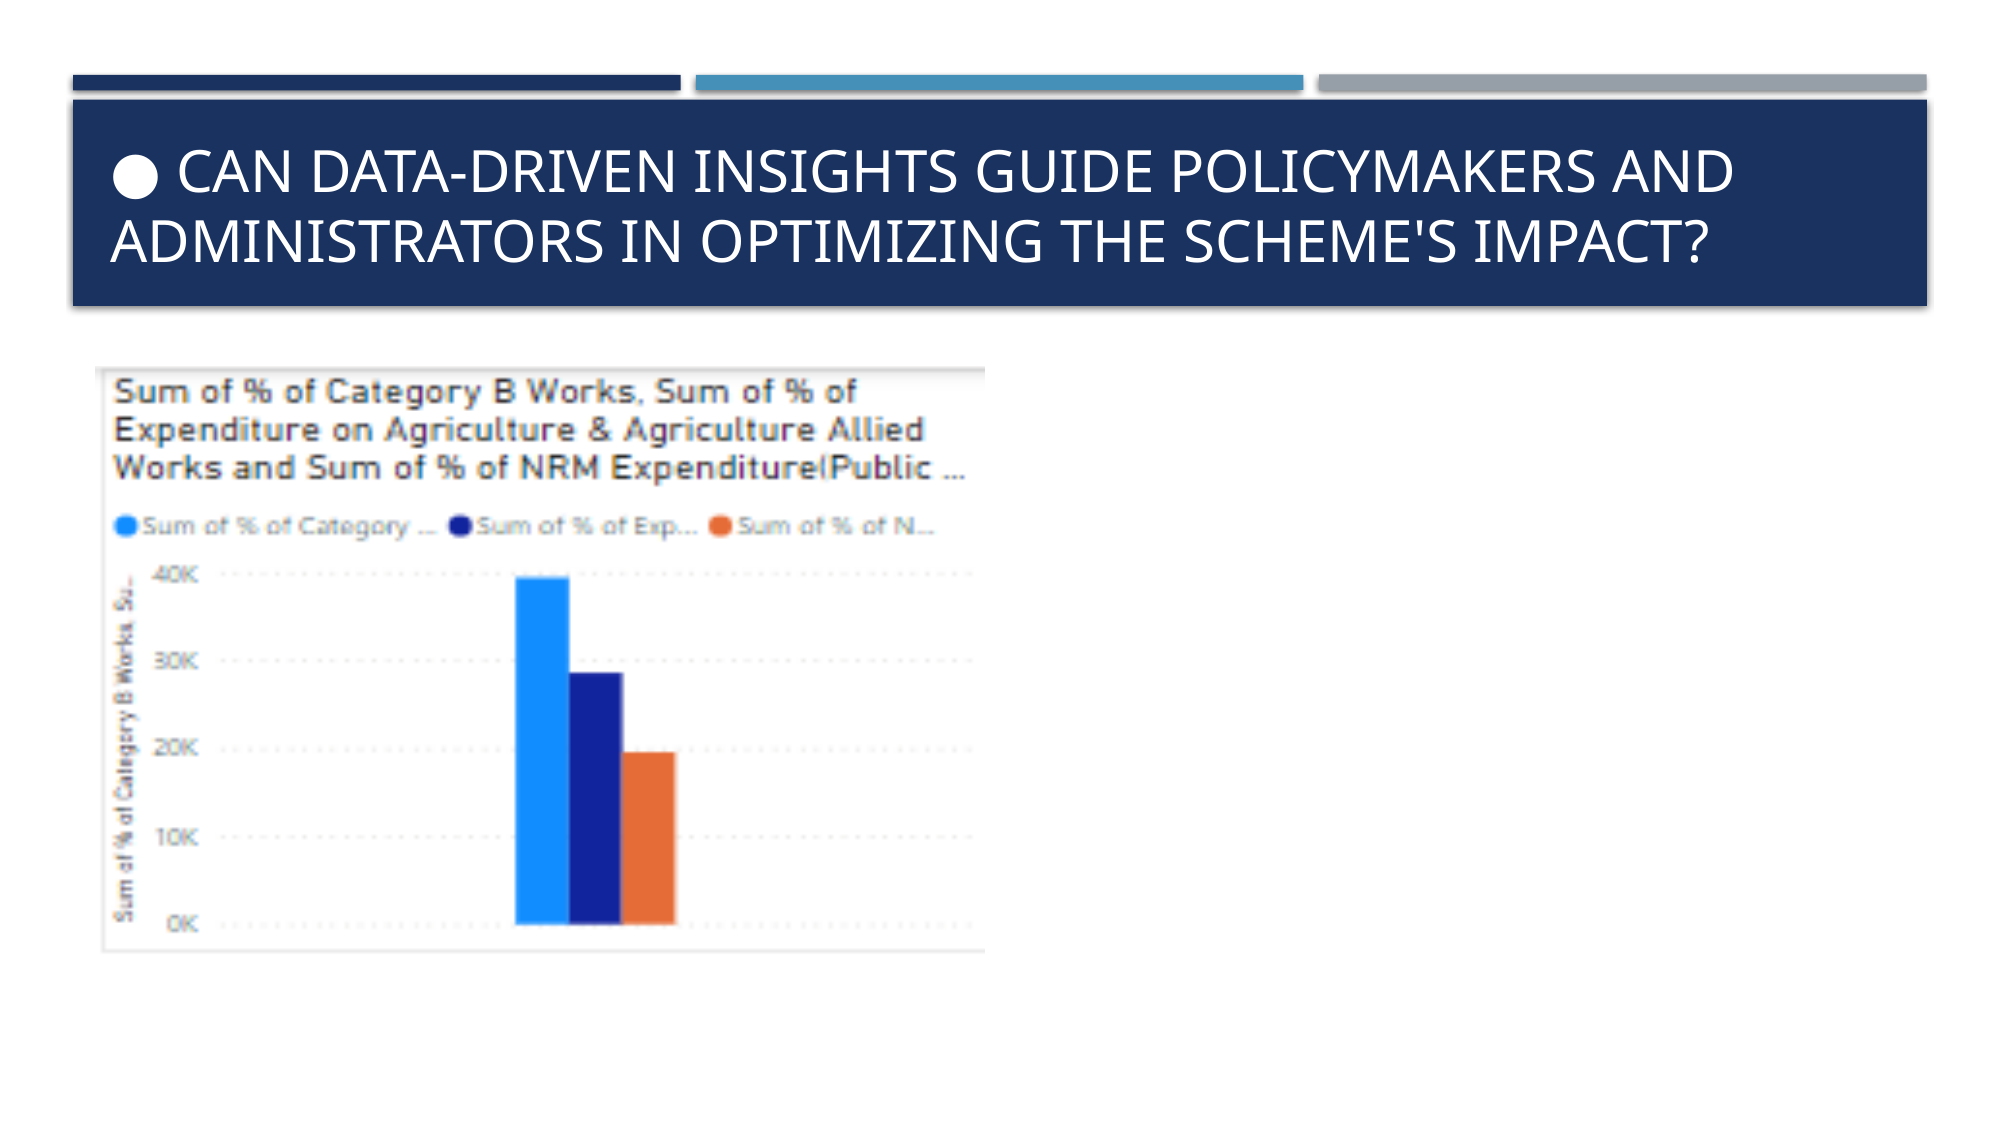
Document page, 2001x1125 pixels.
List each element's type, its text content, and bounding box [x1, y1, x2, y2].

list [94, 365, 986, 962]
title ● Can data-driven insights guide policymakers and administrators in optimizing the scheme's impact? [95, 119, 1905, 282]
